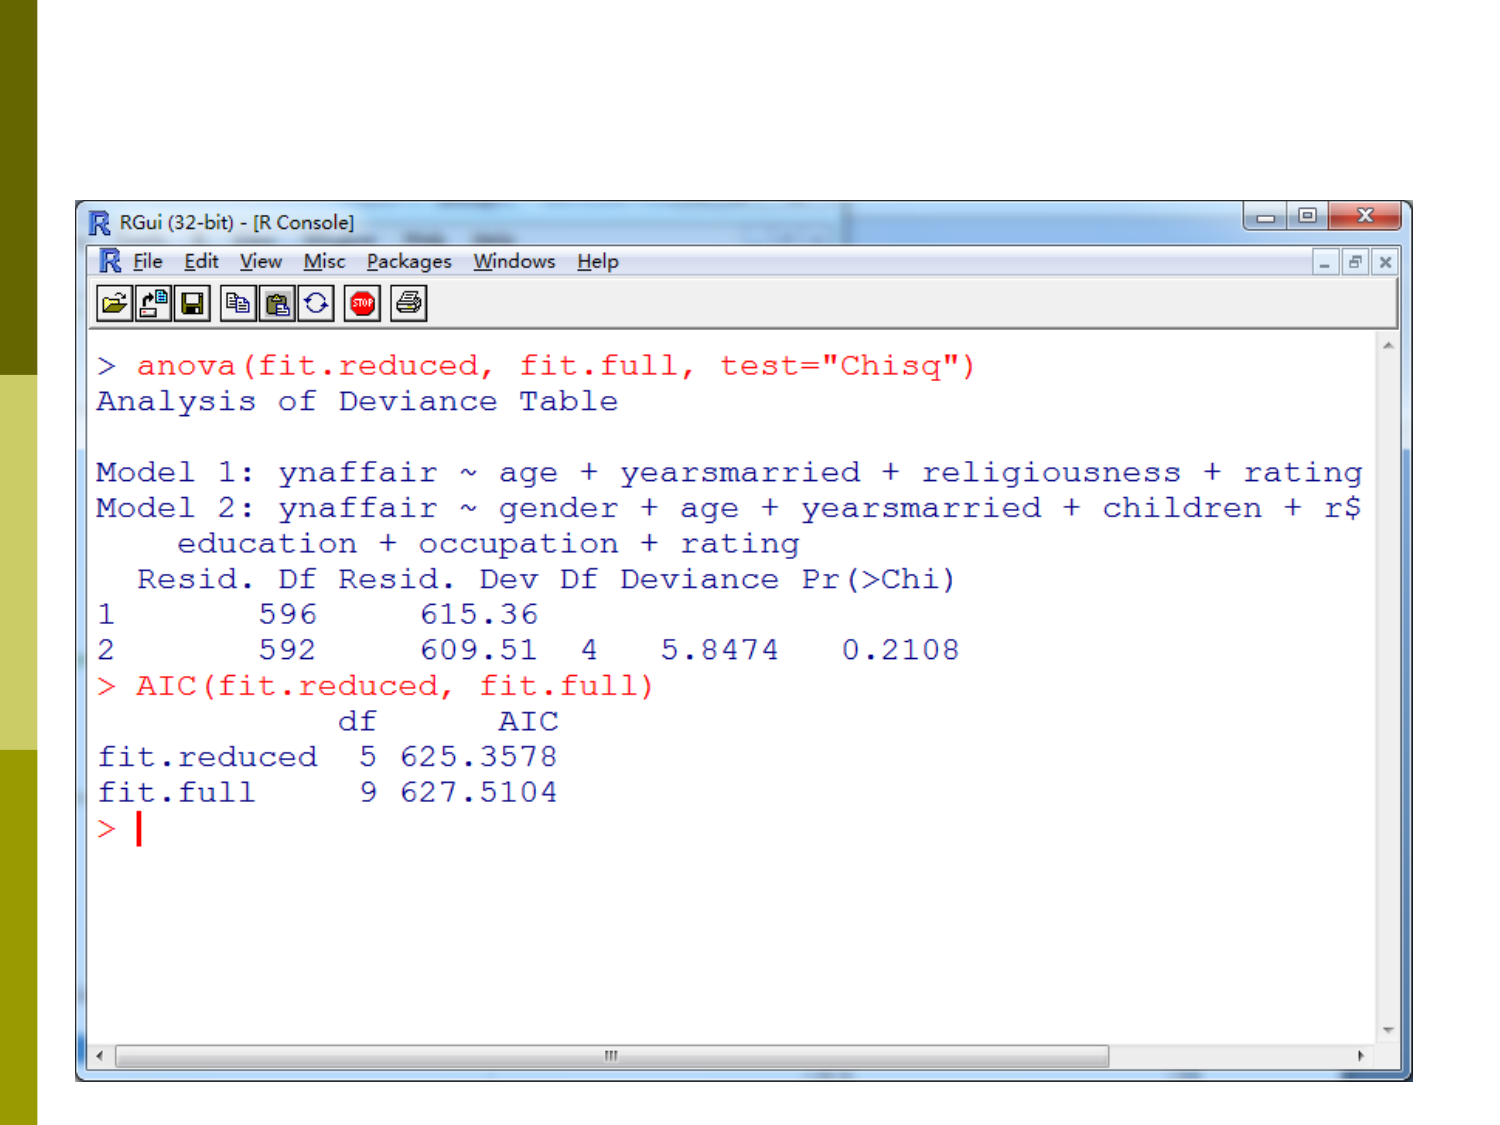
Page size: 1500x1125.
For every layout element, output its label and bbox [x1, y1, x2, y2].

list [74, 199, 1413, 1082]
